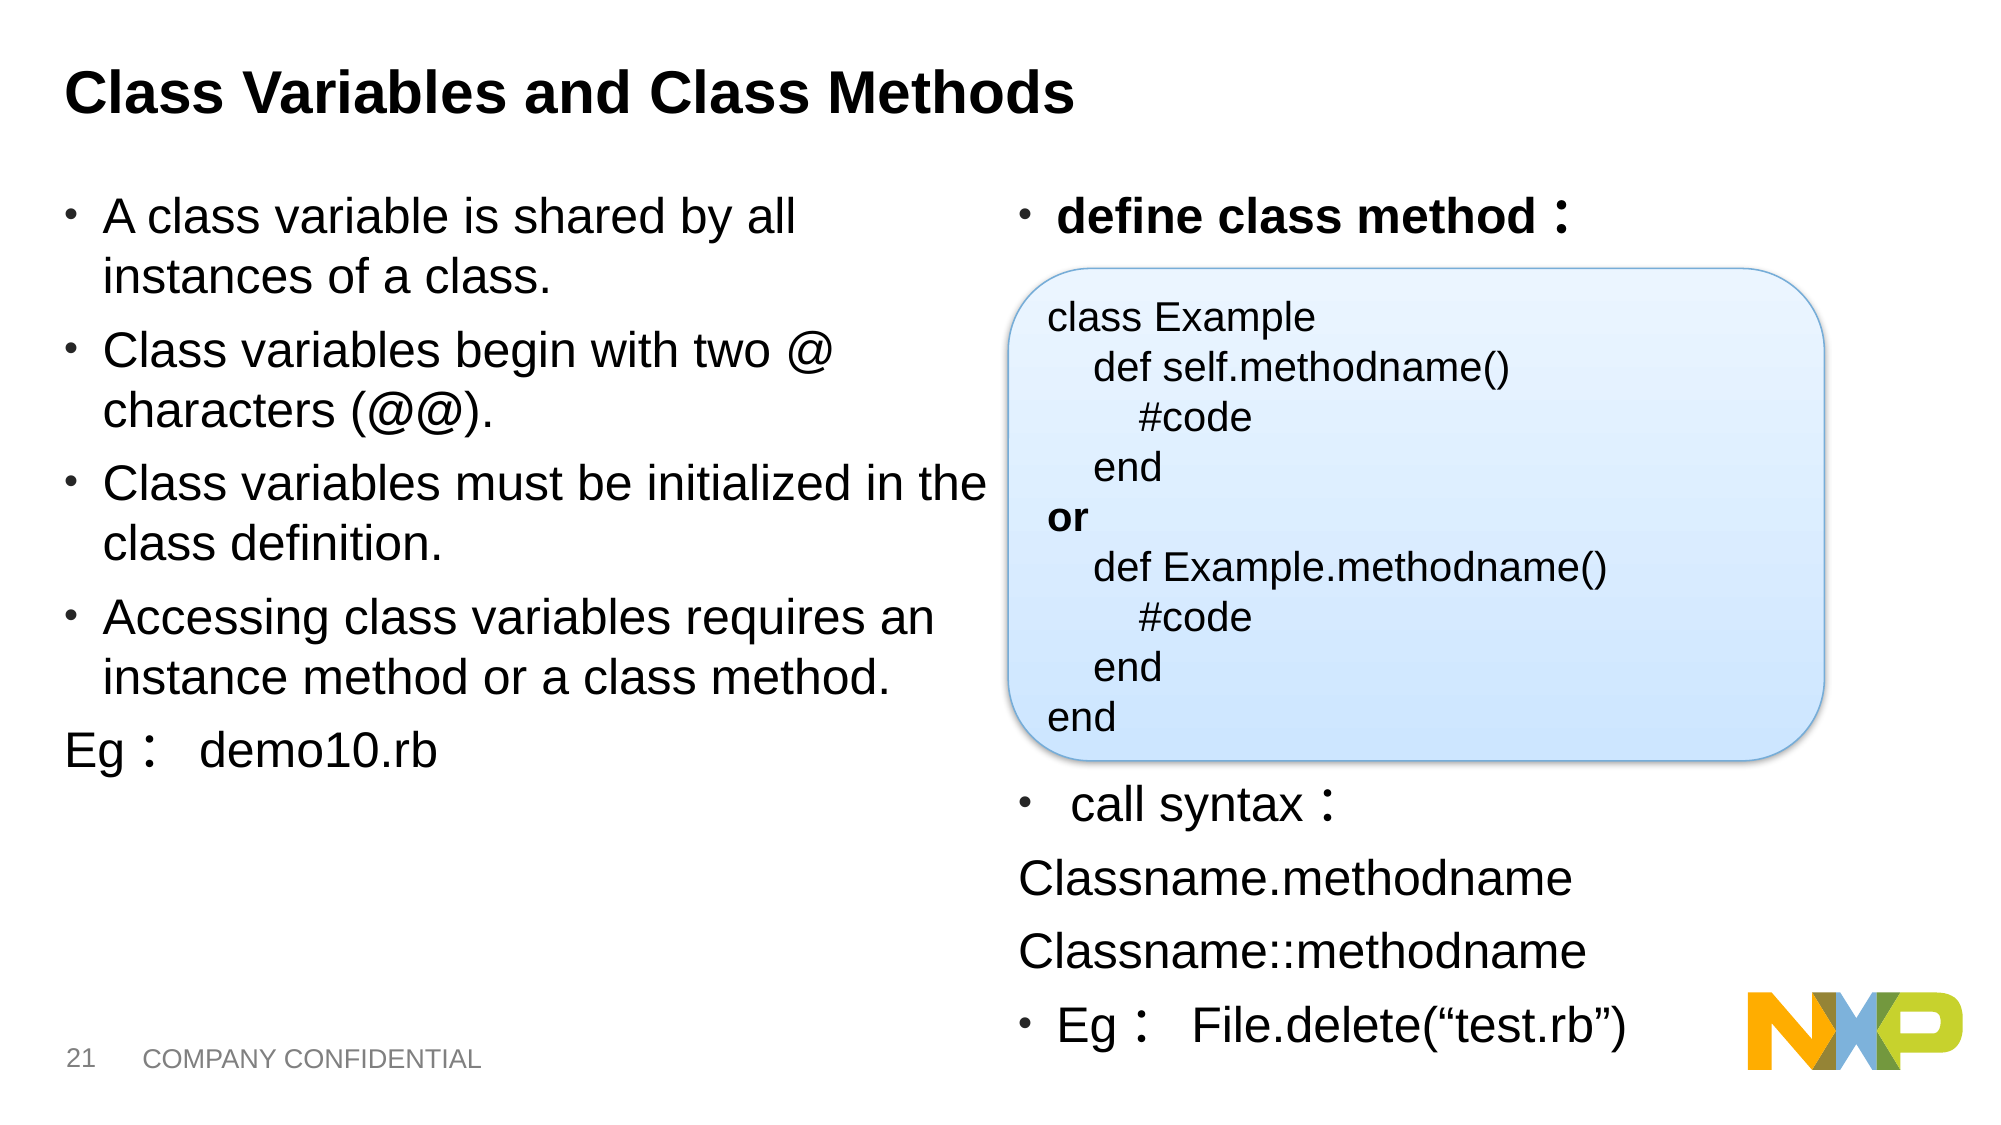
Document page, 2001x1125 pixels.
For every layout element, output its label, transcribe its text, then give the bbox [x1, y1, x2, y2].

list define class method： call syntax： Classname.methodname Classname::methodname Eg：File.delete(“test.rb”) [1003, 176, 1963, 1079]
title Class Variables and Class Methods [48, 45, 1963, 154]
list A class variable is shared by all instances of a class. Class variables begin with two @ characters (@@). Class variables must be initialized in the class definition. Accessing class variables requires an instance method or a class method. Eg：demo10.rb [49, 176, 1003, 1057]
text_box class Example def self.methodname() #code end or def Example.methodname() #code end end [1007, 267, 1826, 762]
